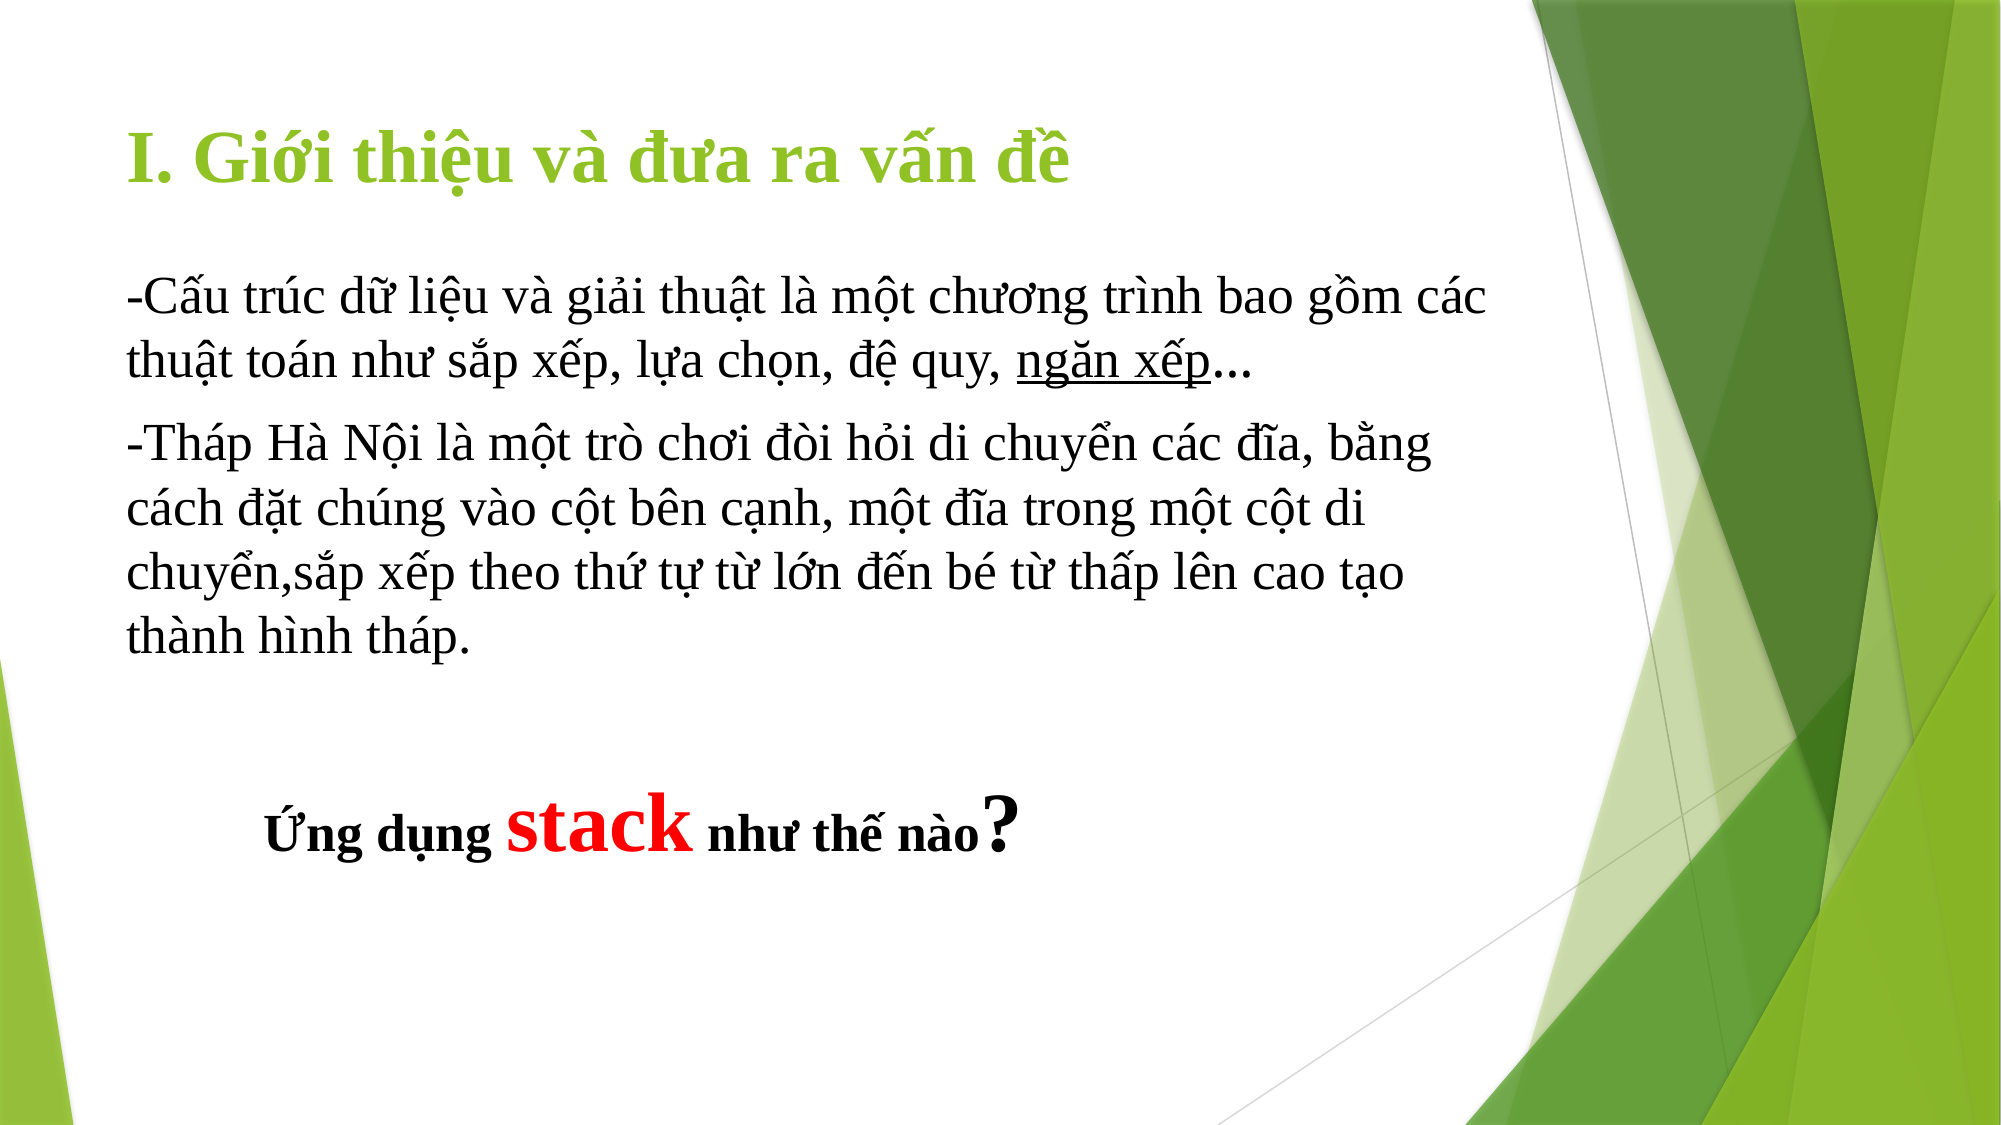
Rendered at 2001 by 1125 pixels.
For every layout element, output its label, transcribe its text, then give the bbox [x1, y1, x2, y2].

title I. Giới thiệu và đưa ra vấn đề [111, 99, 1522, 252]
list -Cấu trúc dữ liệu và giải thuật là một chương trình bao gồm các thuật toán như sắp xếp, lựa chọn, đệ quy, ngăn xếp… -Tháp Hà Nội là một trò chơi đòi hỏi di chuyển các đĩa, bằng cách đặt chúng vào cột bên cạnh, một đĩa trong một cột di chuyển,sắp xếp theo thứ tự từ lớn đến bé từ thấp lên cao tạo thành hình tháp. Ứng dụng stack như thế nào? [111, 252, 1522, 991]
